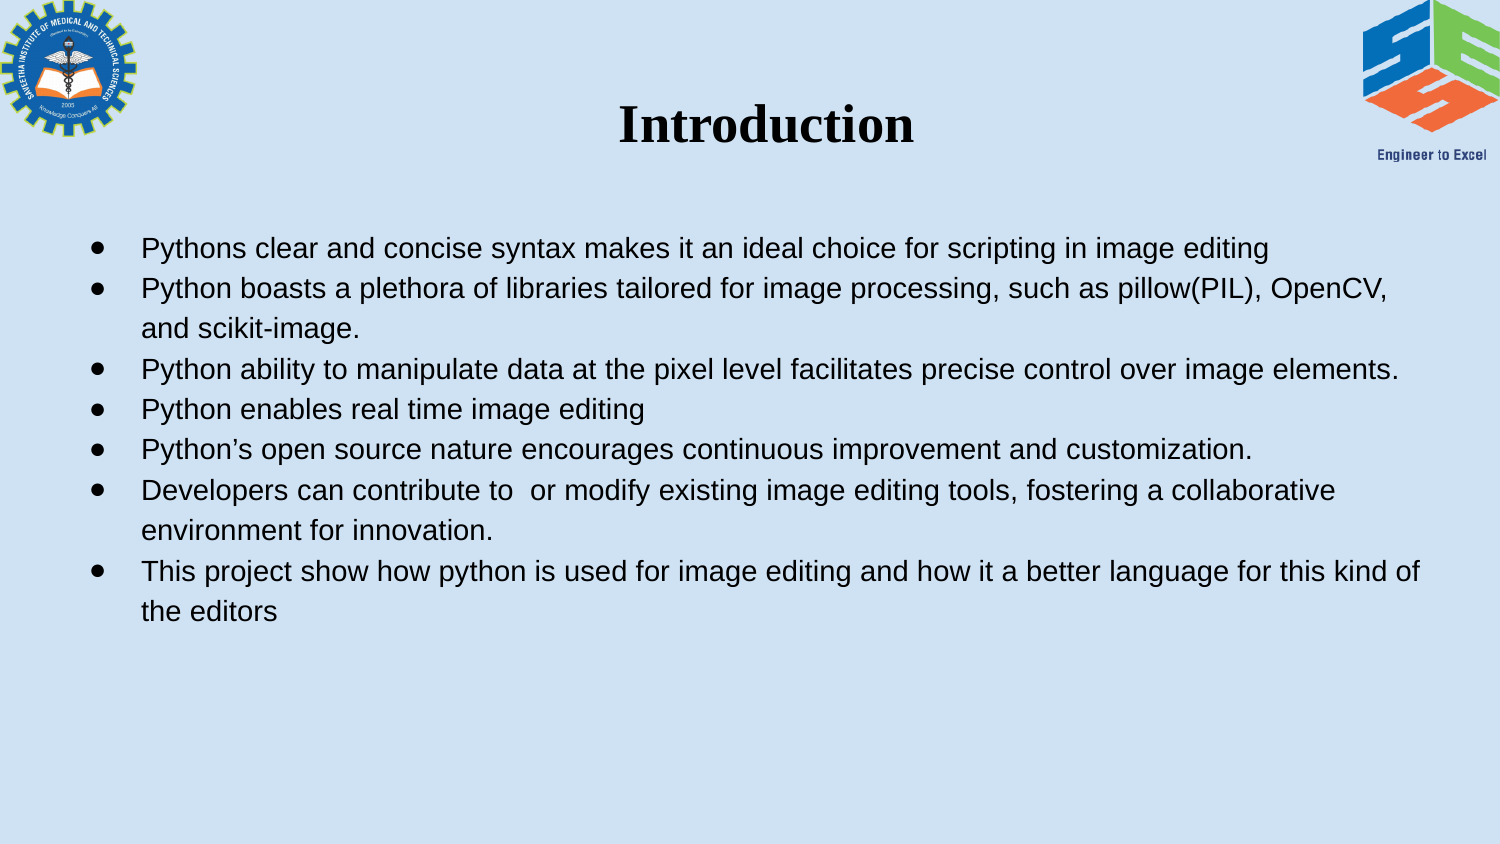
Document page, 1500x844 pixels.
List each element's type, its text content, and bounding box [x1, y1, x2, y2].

picture [0, 0, 137, 137]
picture [1363, 0, 1500, 162]
list Pythons clear and concise syntax makes it an ideal choice for scripting in image editing Python boasts a plethora of libraries tailored for image processing, such as pillow(PIL), OpenCV, and scikit-image. Python ability to manipulate data at the pixel level facilitates precise control over image elements. Python enables real time image editing Python’s open source nature encourages continuous improvement and customization. Developers can contribute to or modify existing image editing tools, fostering a collaborative environment for innovation. This project show how python is used for image editing and how it a better language for this kind of the editors [51, 208, 1449, 770]
title Introduction [51, 72, 1360, 167]
